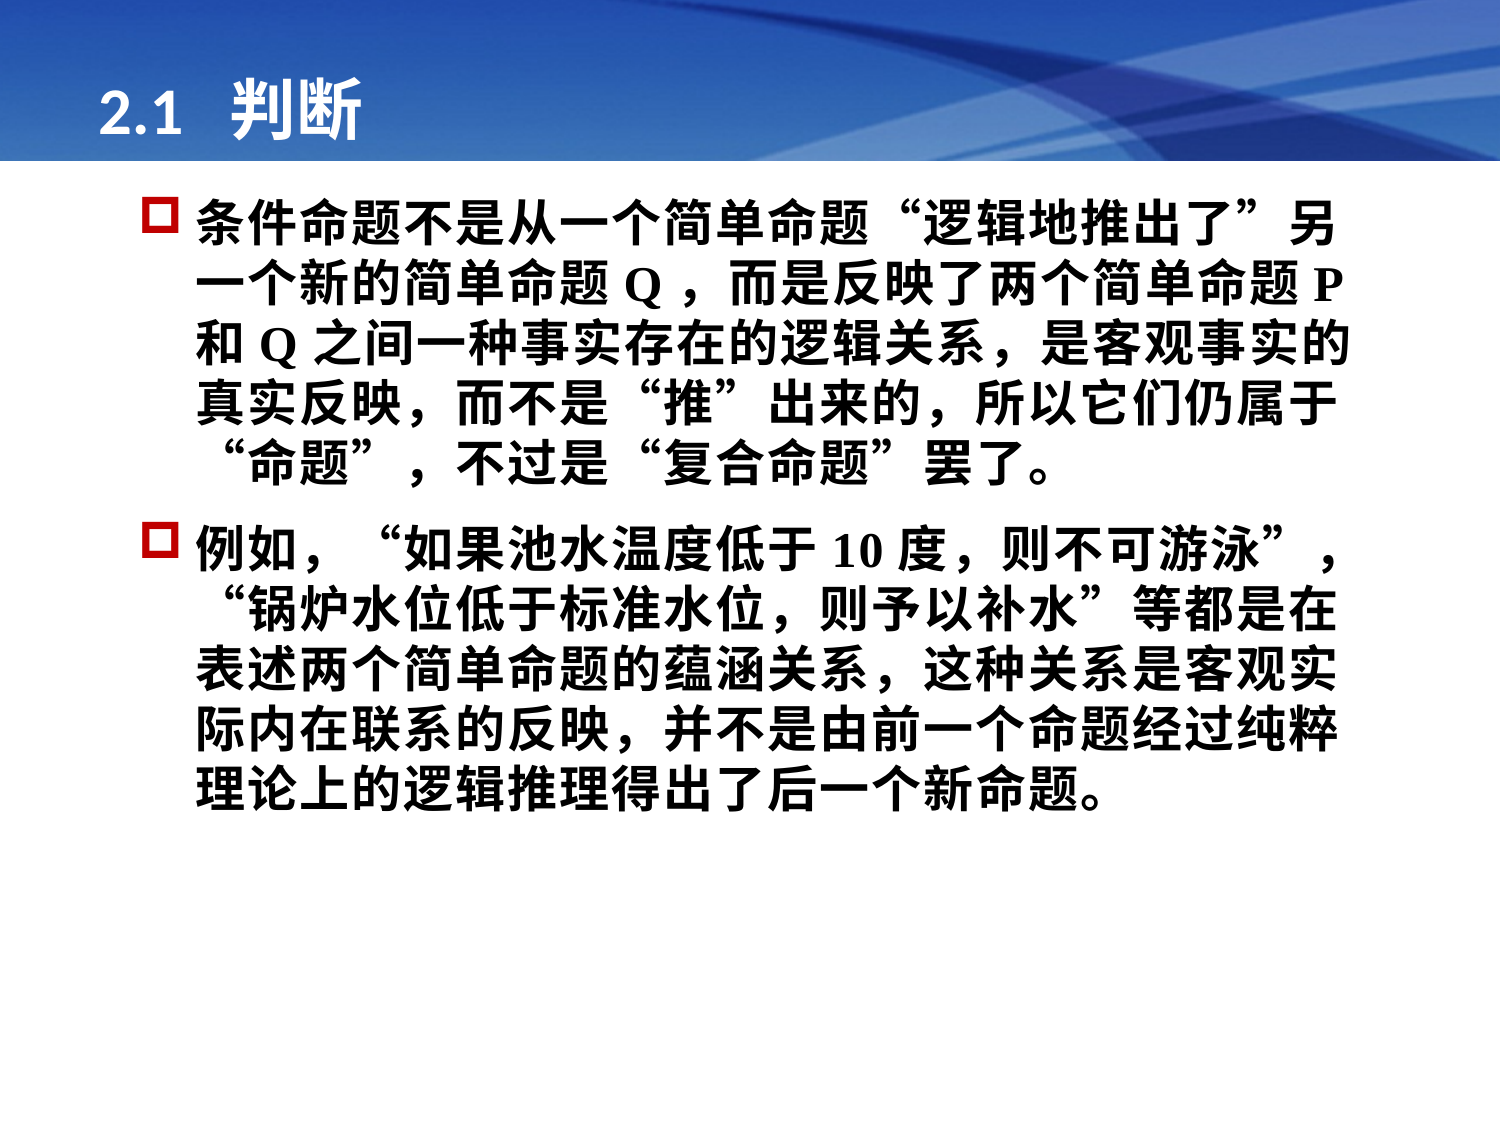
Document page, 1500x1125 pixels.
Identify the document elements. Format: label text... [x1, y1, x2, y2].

picture [0, 0, 1500, 162]
text_box 条件命题不是从一个简单命题“逻辑地推出了”另一个新的简单命题Q，而是反映了两个简单命题P和Q之间一种事实存在的逻辑关系，是客观事实的真实反映，而不是“推”出来的，所以它们仍属于“命题”，不过是“复合命题”罢了。 例如，“如果池水温度低于10度，则不可游泳”，“锅炉水位低于标准水位，则予以补水”等都是在表述两个简单命题的蕴涵关系，这种关系是客观实际内在联系的反映，并不是由前一个命题经过纯粹理论上的逻辑推理得出了后一个新命题。 [123, 184, 1388, 825]
